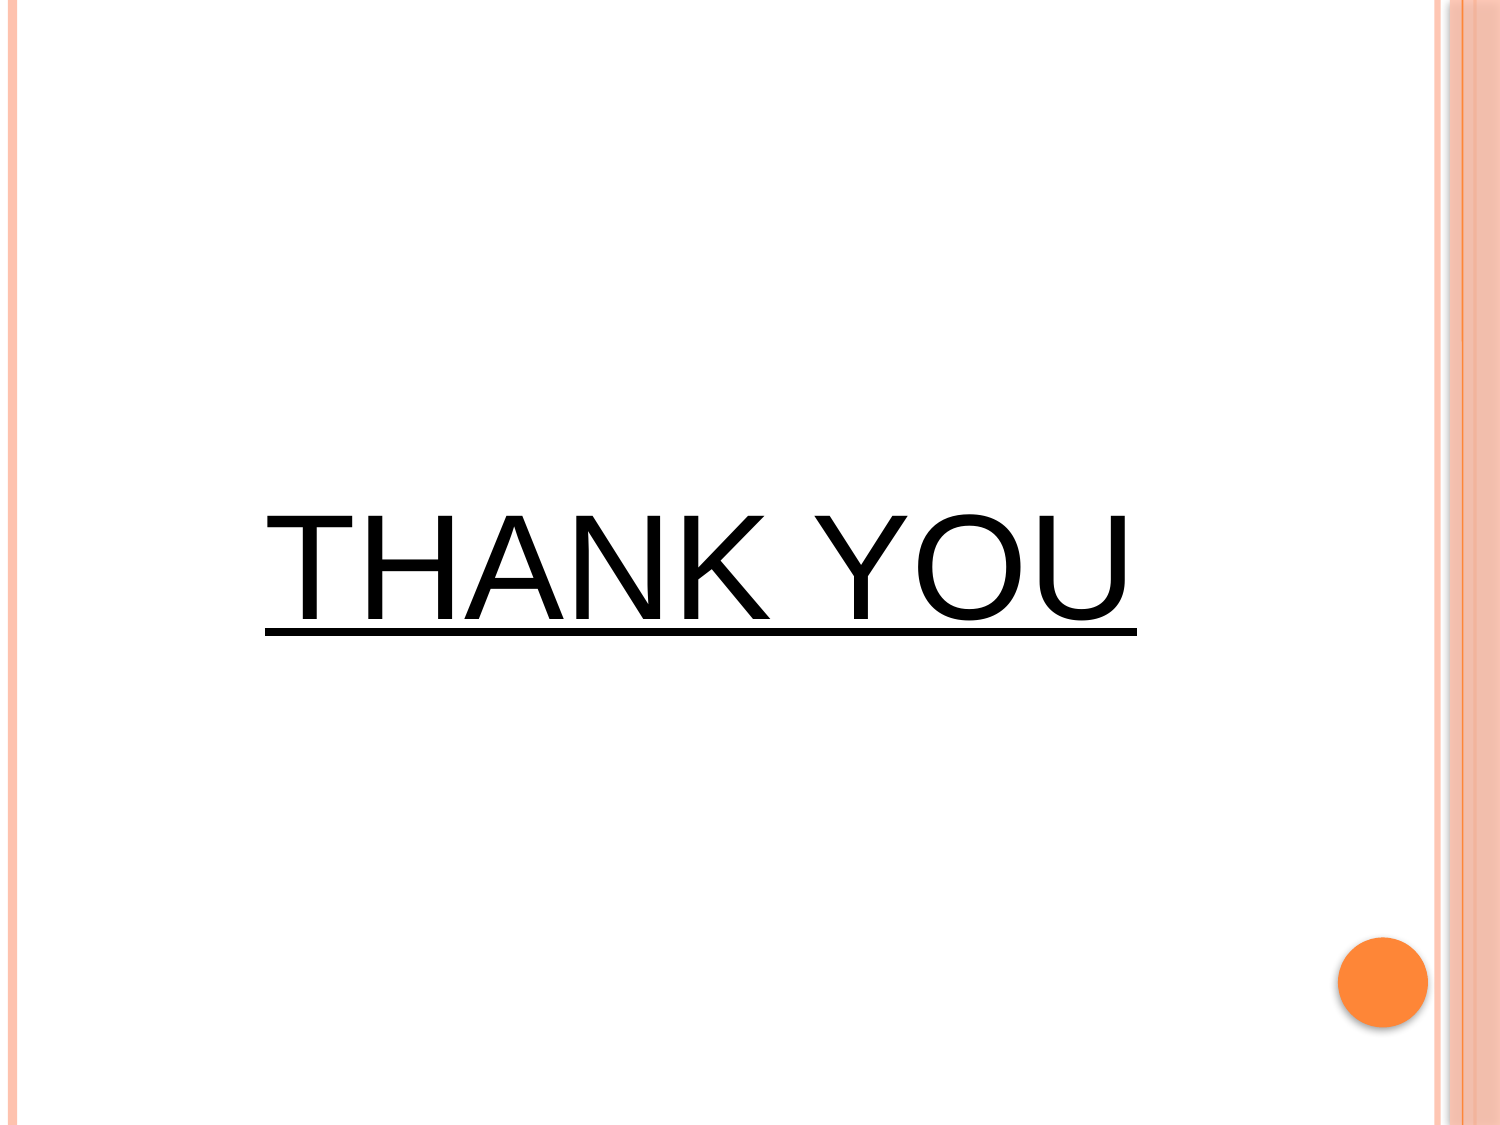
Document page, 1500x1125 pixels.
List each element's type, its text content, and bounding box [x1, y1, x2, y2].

text_box THANK YOU [249, 462, 1263, 658]
